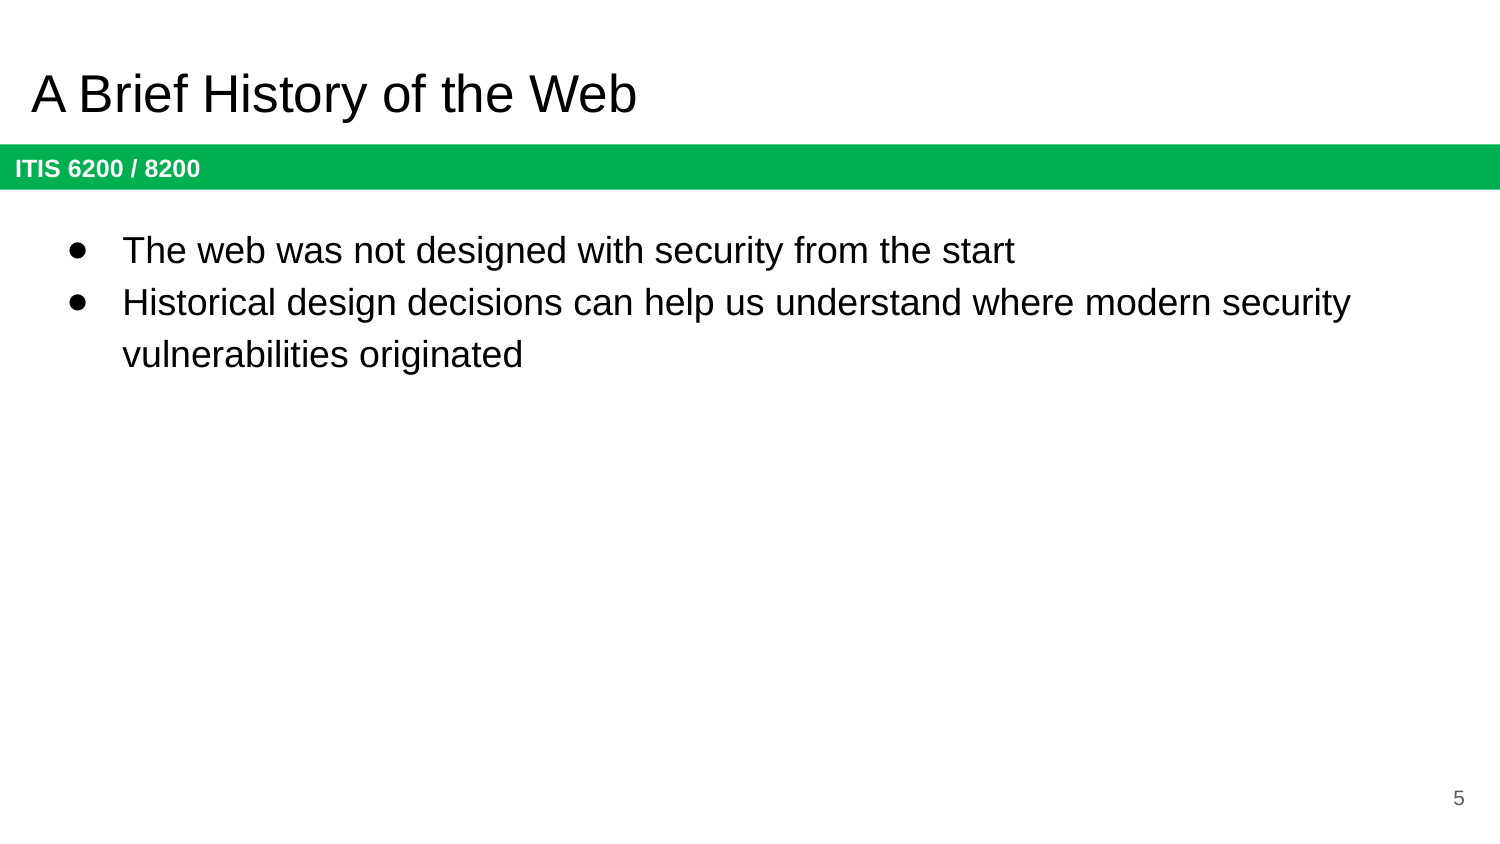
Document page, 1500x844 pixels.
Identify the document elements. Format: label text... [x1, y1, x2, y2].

slide_number 5 [1389, 764, 1480, 830]
list The web was not designed with security from the start Historical design decisions can help us understand where modern security vulnerabilities originated [32, 204, 1431, 823]
title A Brief History of the Web [16, 44, 1415, 139]
